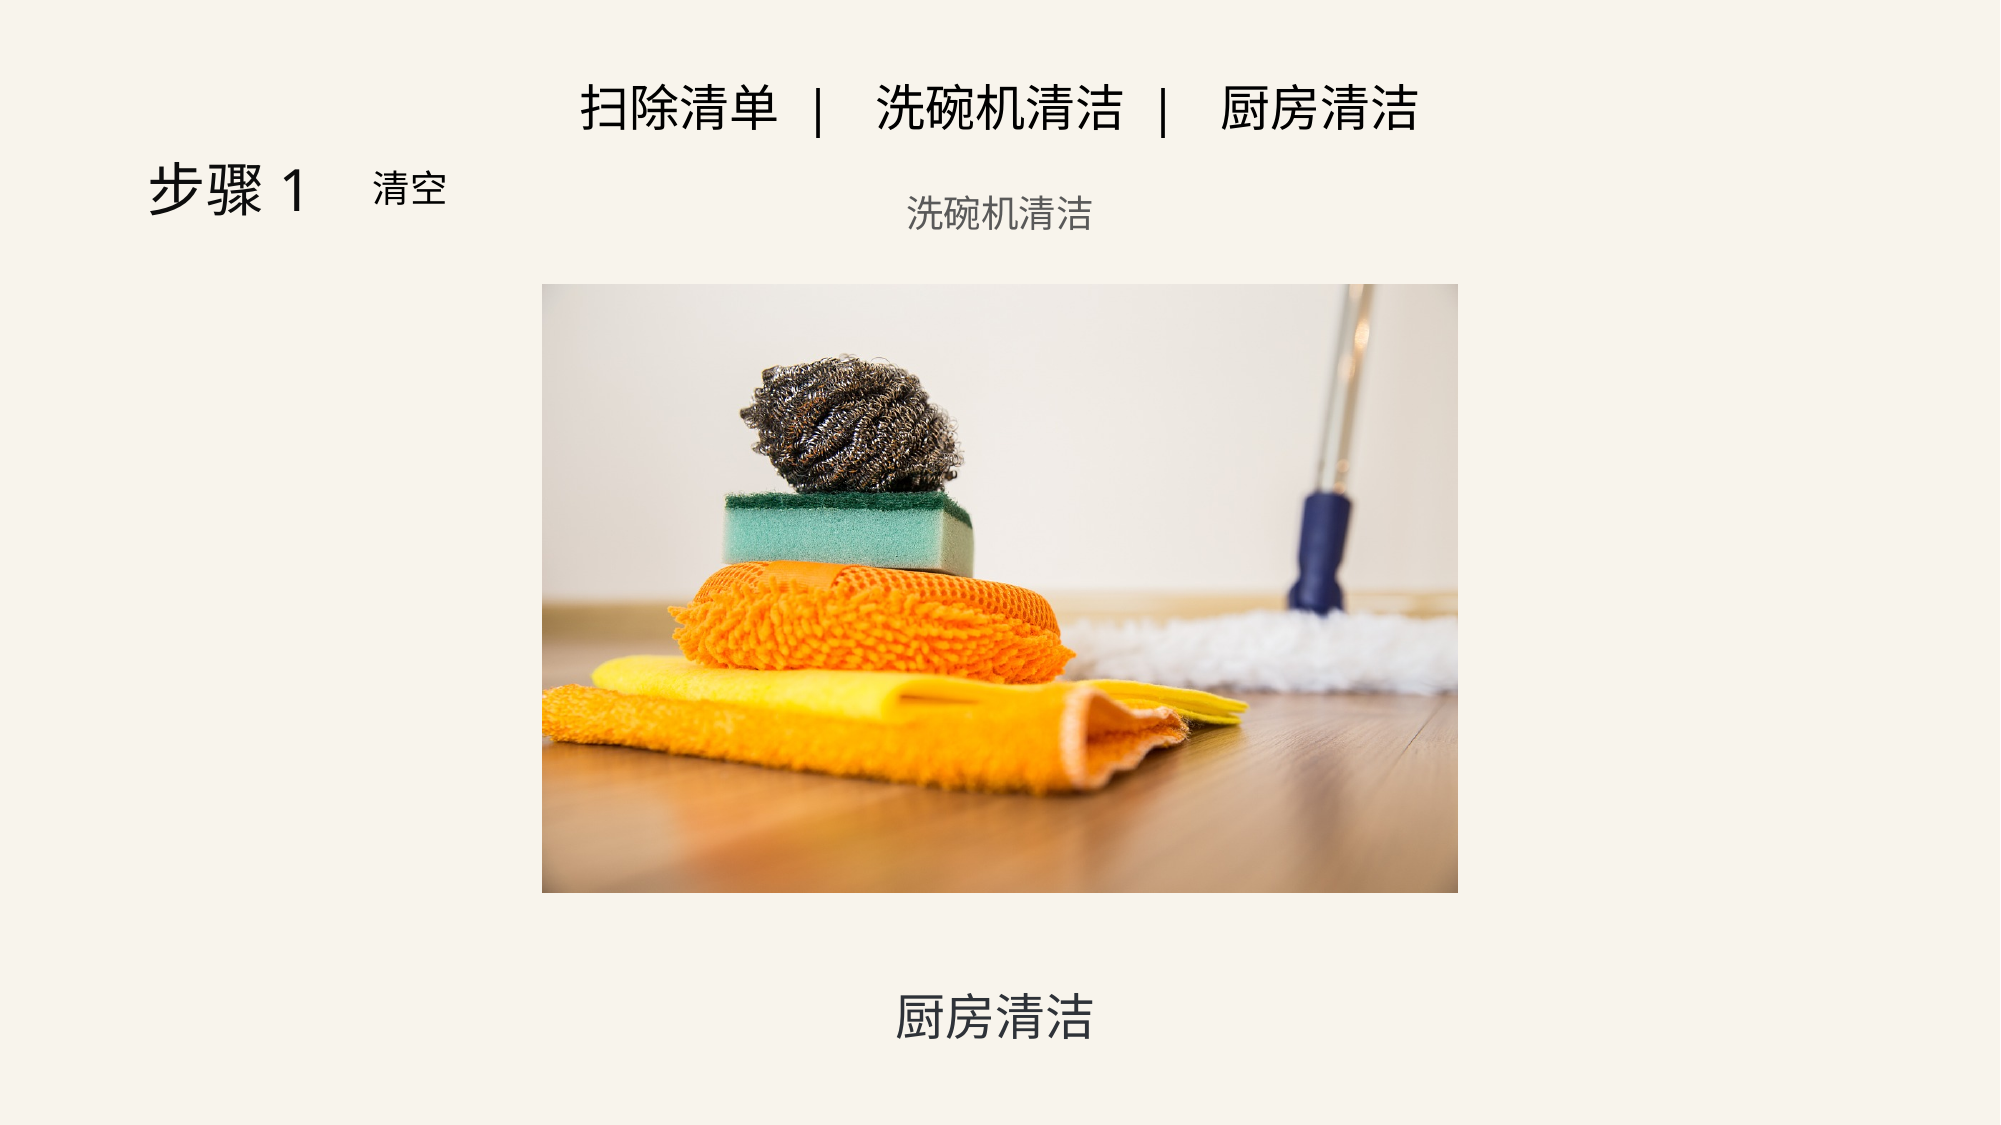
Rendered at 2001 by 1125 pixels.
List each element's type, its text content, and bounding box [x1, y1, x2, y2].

picture [542, 284, 1458, 893]
text_box 步骤1 [133, 145, 358, 230]
text_box 厨房清洁 [133, 978, 1858, 1053]
text_box 扫除清单 | 洗碗机清洁 | 厨房清洁 [357, 69, 1643, 145]
text_box 洗碗机清洁 [756, 182, 1243, 243]
text_box 清空 [357, 157, 710, 218]
